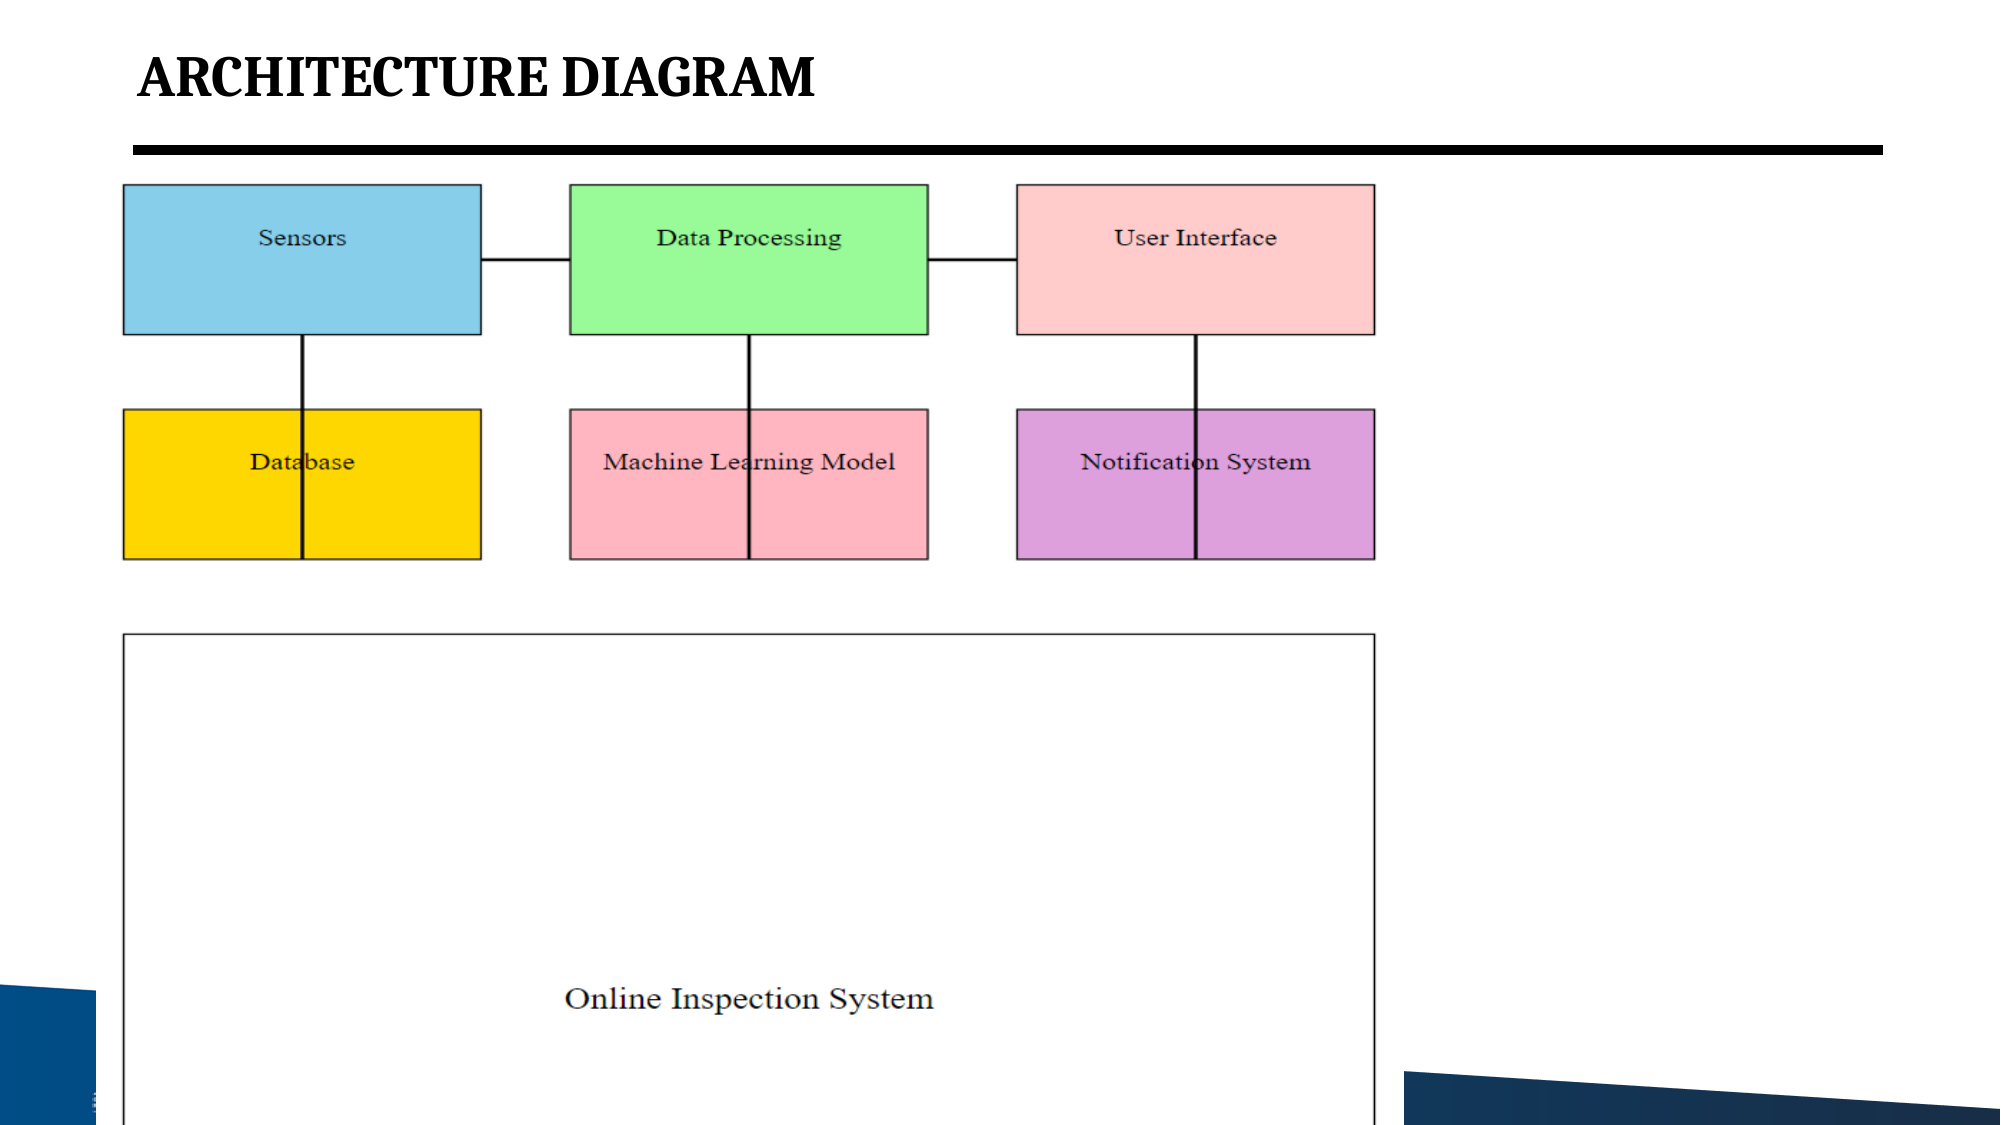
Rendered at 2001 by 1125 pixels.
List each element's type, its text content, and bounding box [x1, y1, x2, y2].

text_box ARCHITECTURE DIAGRAM [122, 30, 1012, 116]
picture [0, 170, 2000, 1125]
